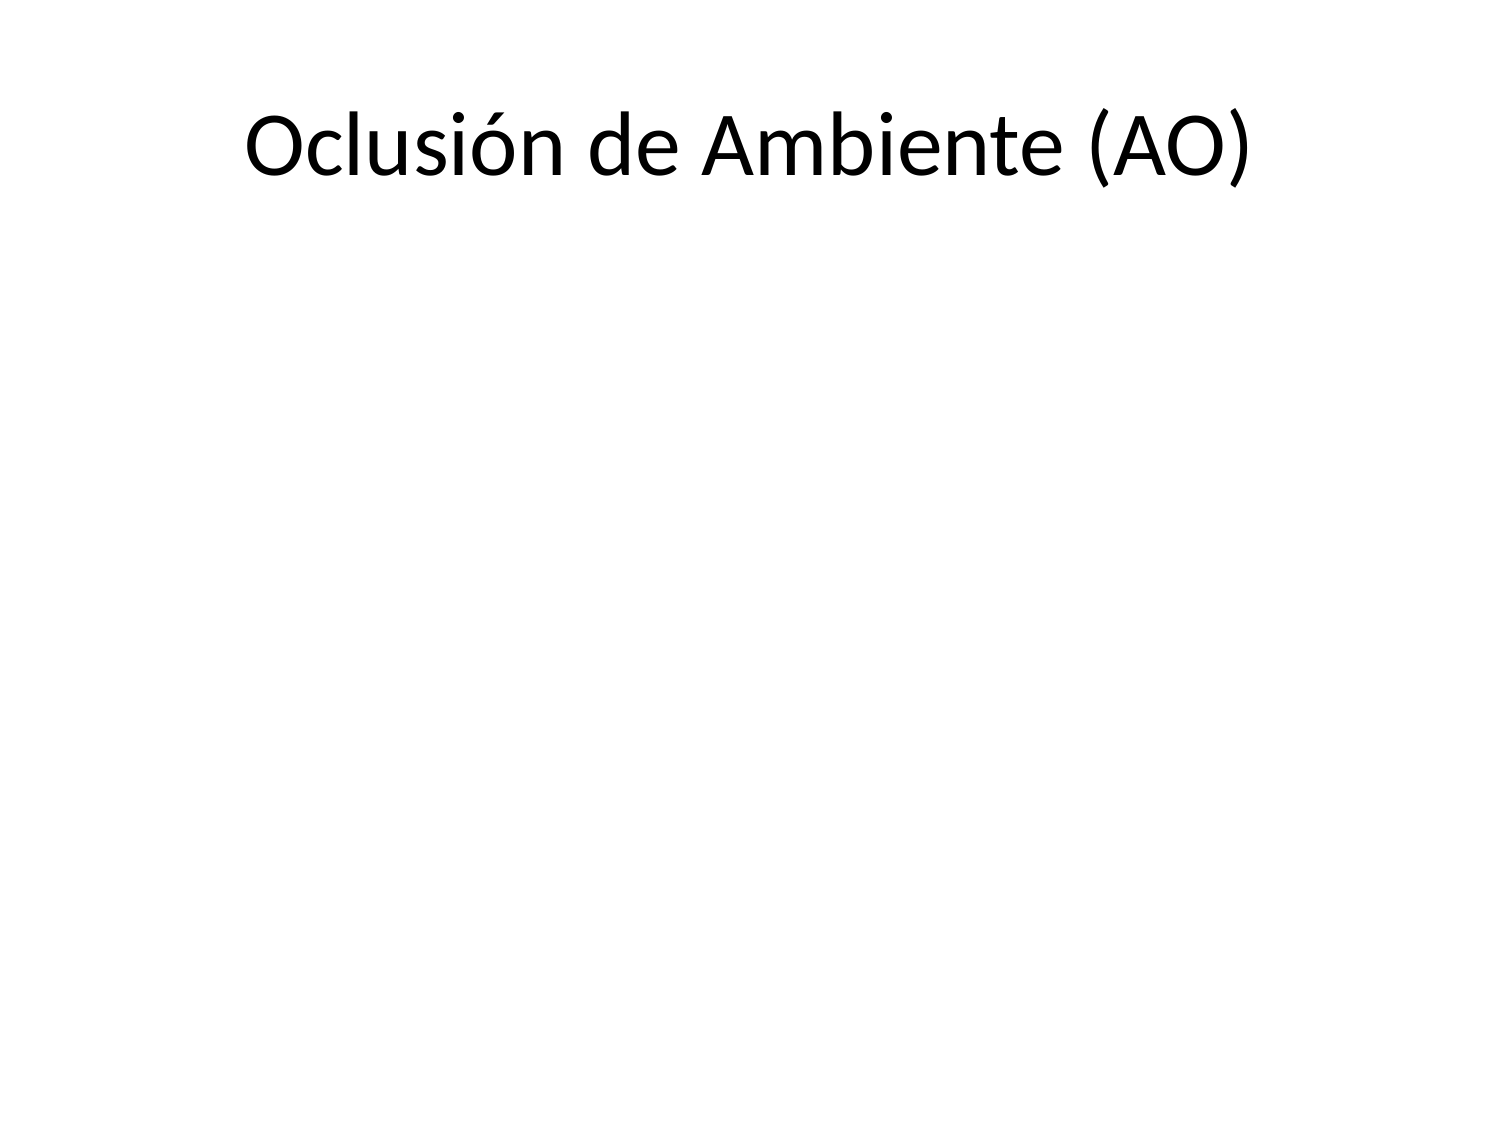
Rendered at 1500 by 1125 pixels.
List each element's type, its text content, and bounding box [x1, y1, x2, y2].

title Oclusión de Ambiente (AO) [75, 45, 1425, 233]
